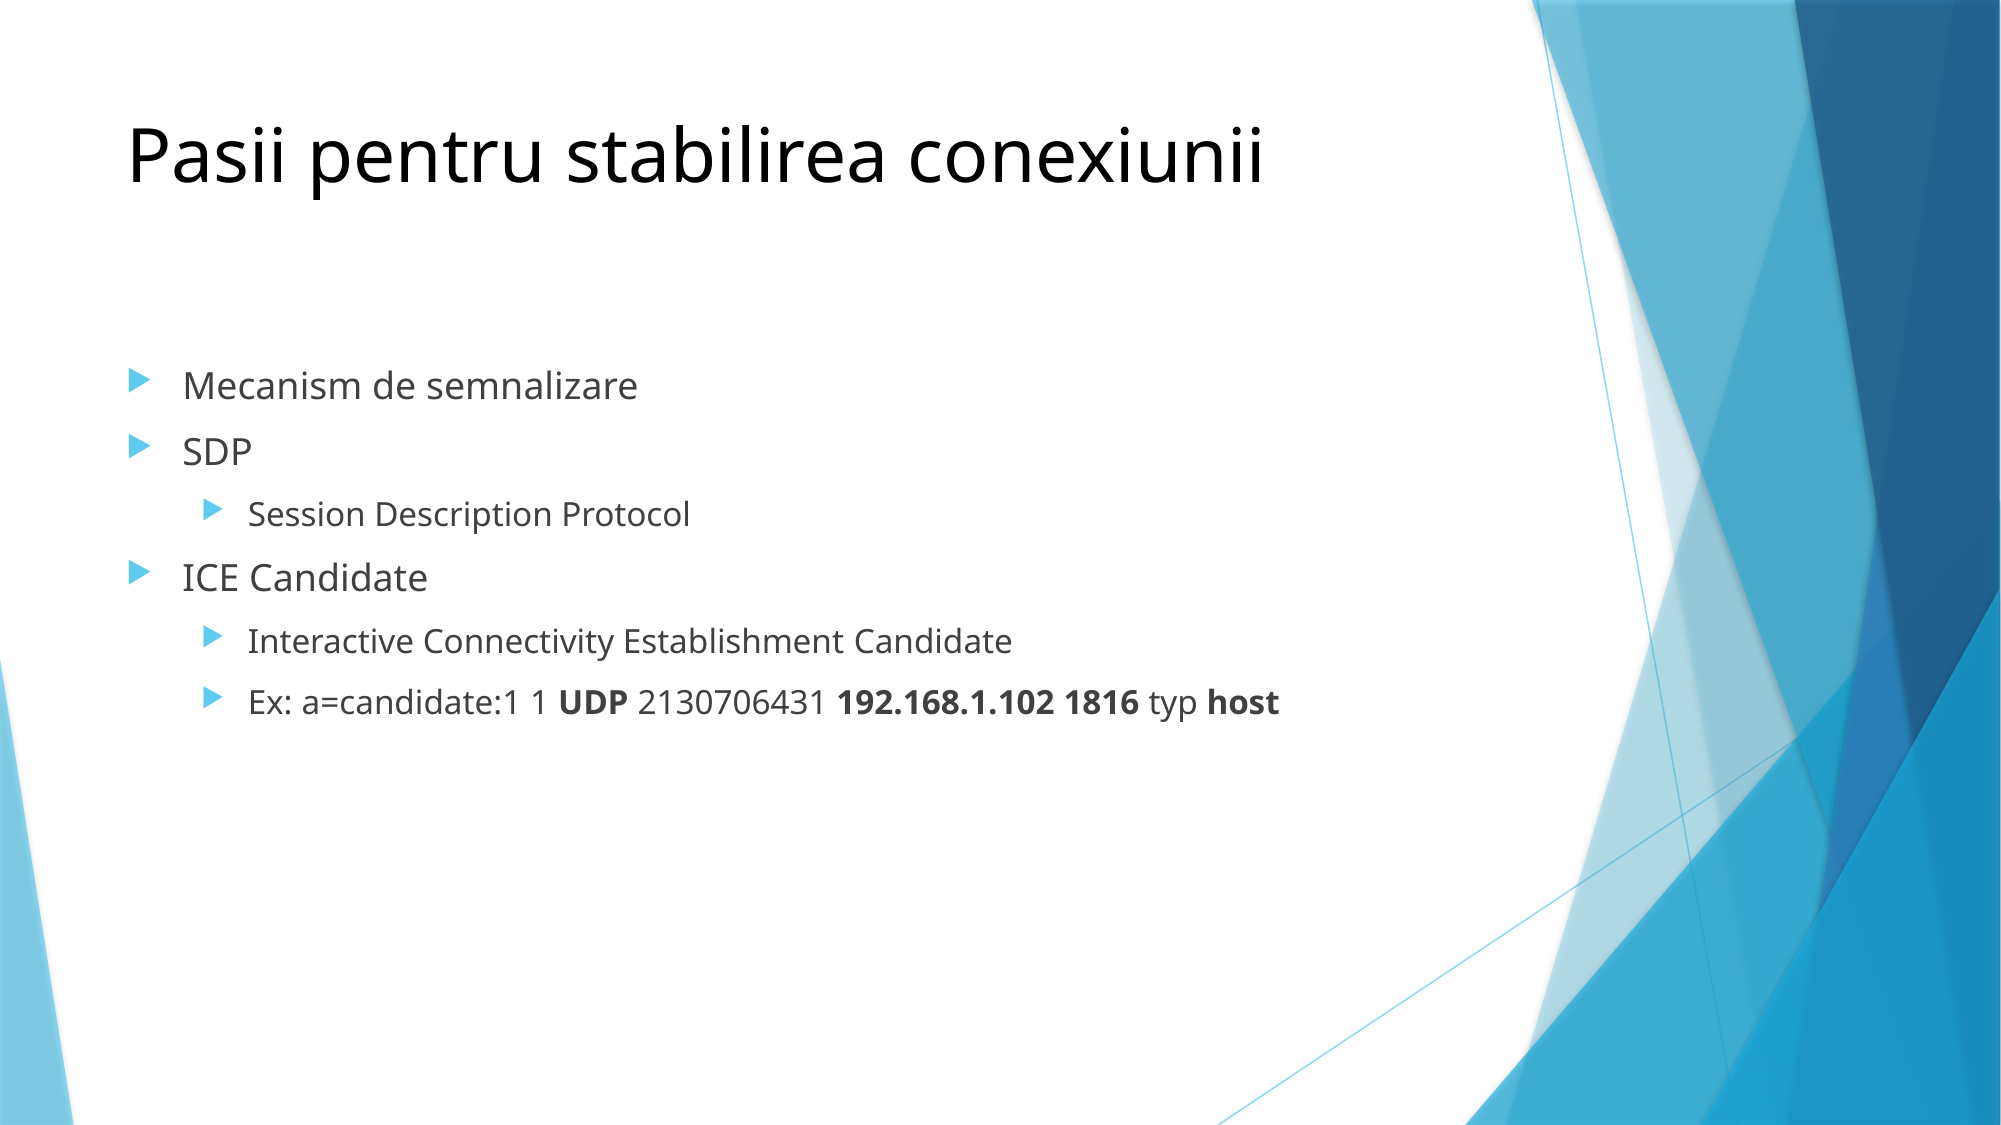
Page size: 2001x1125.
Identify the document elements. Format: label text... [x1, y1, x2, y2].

list Mecanism de semnalizare SDP Session Description Protocol ICE Candidate Interactive Connectivity Establishment Candidate Ex: a=candidate:1 1 UDP 2130706431 192.168.1.102 1816 typ host [111, 354, 1522, 992]
title Pasii pentru stabilirea conexiunii [111, 99, 1522, 317]
